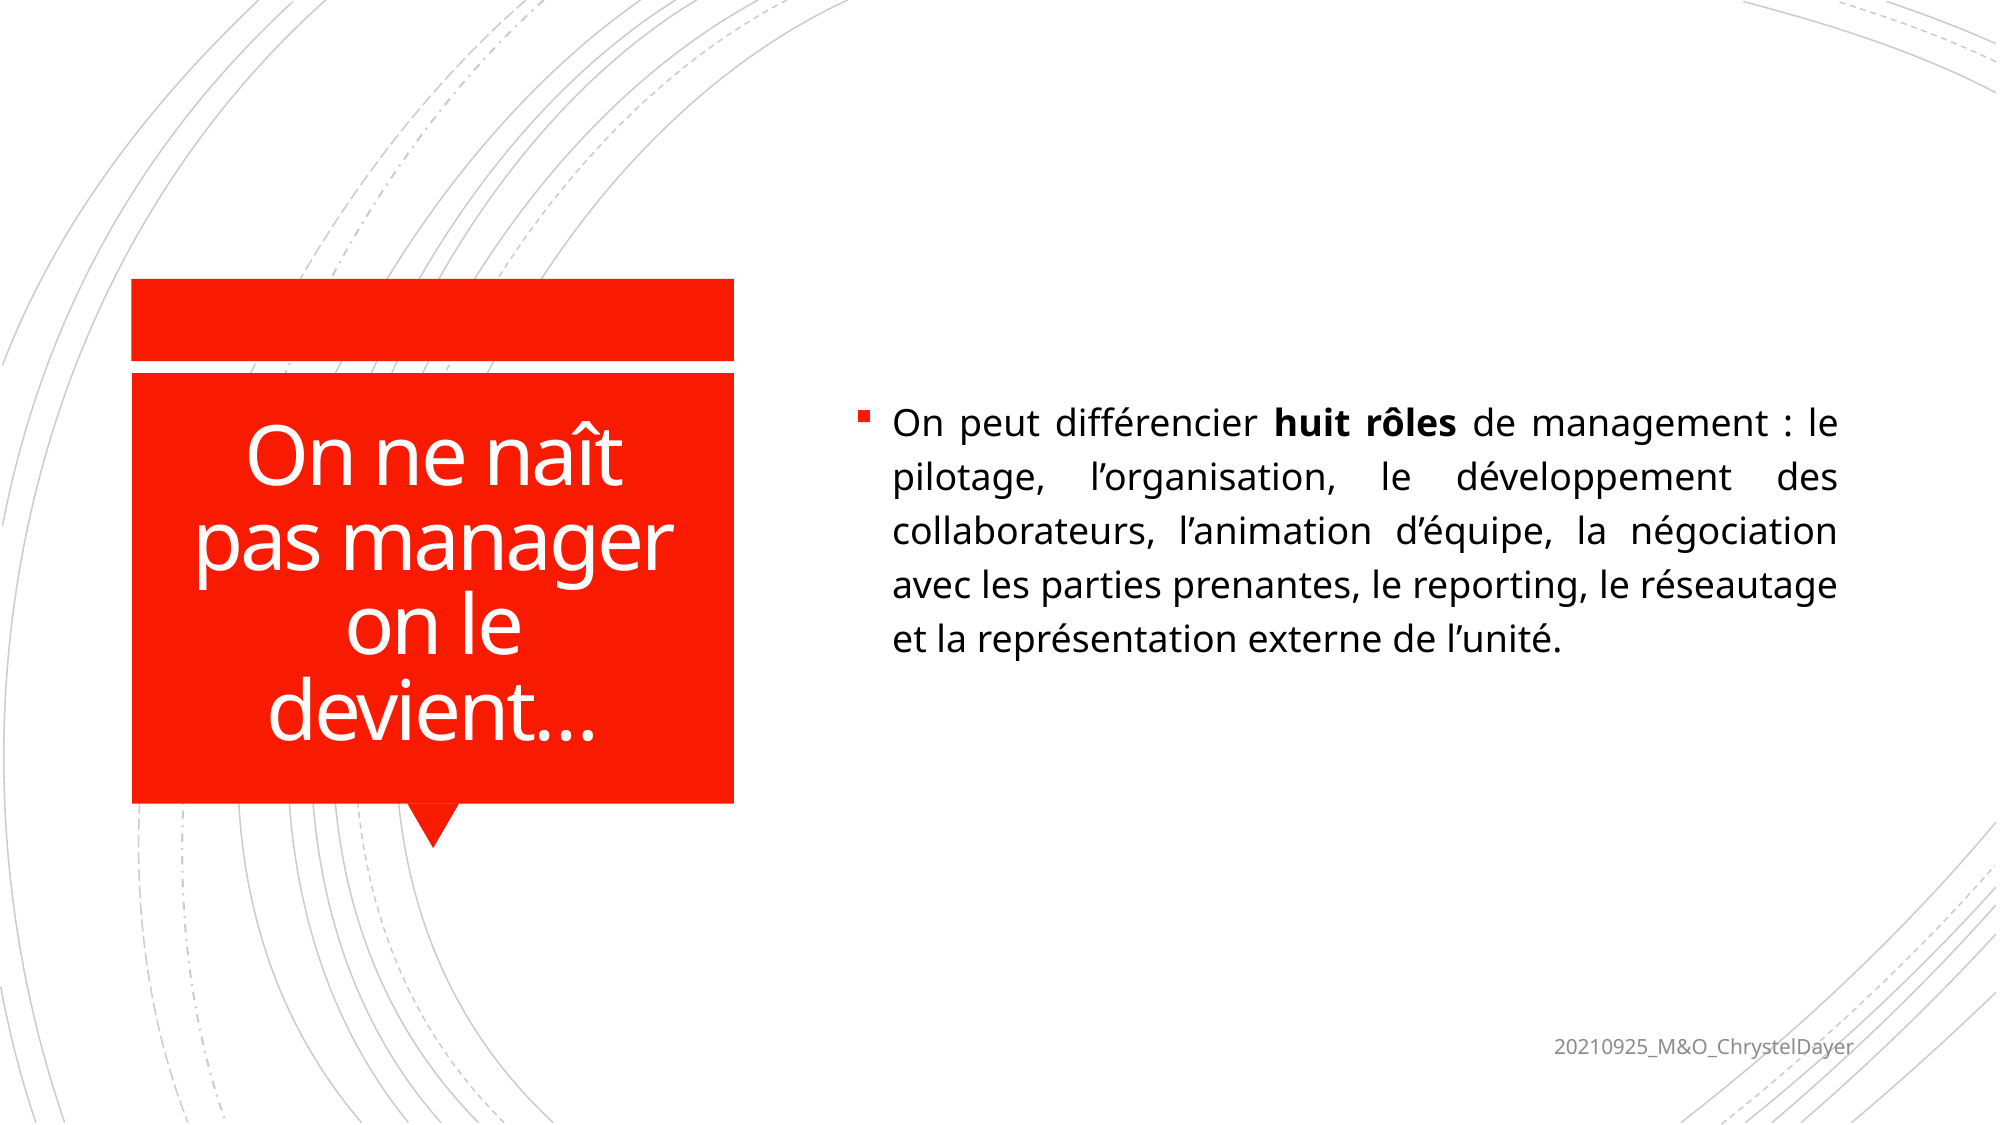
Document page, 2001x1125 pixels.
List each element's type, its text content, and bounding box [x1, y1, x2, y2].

footer 20210925_M&O_ChrystelDayer [131, 1021, 1869, 1074]
list On peut différencier huit rôles de management : le pilotage, l’organisation, le développement des collaborateurs, l’animation d’équipe, la négociation avec les parties prenantes, le reporting, le réseautage et la représentation externe de l’unité. [839, 131, 1855, 993]
title On ne naît pas manager on le devient… [145, 385, 720, 789]
